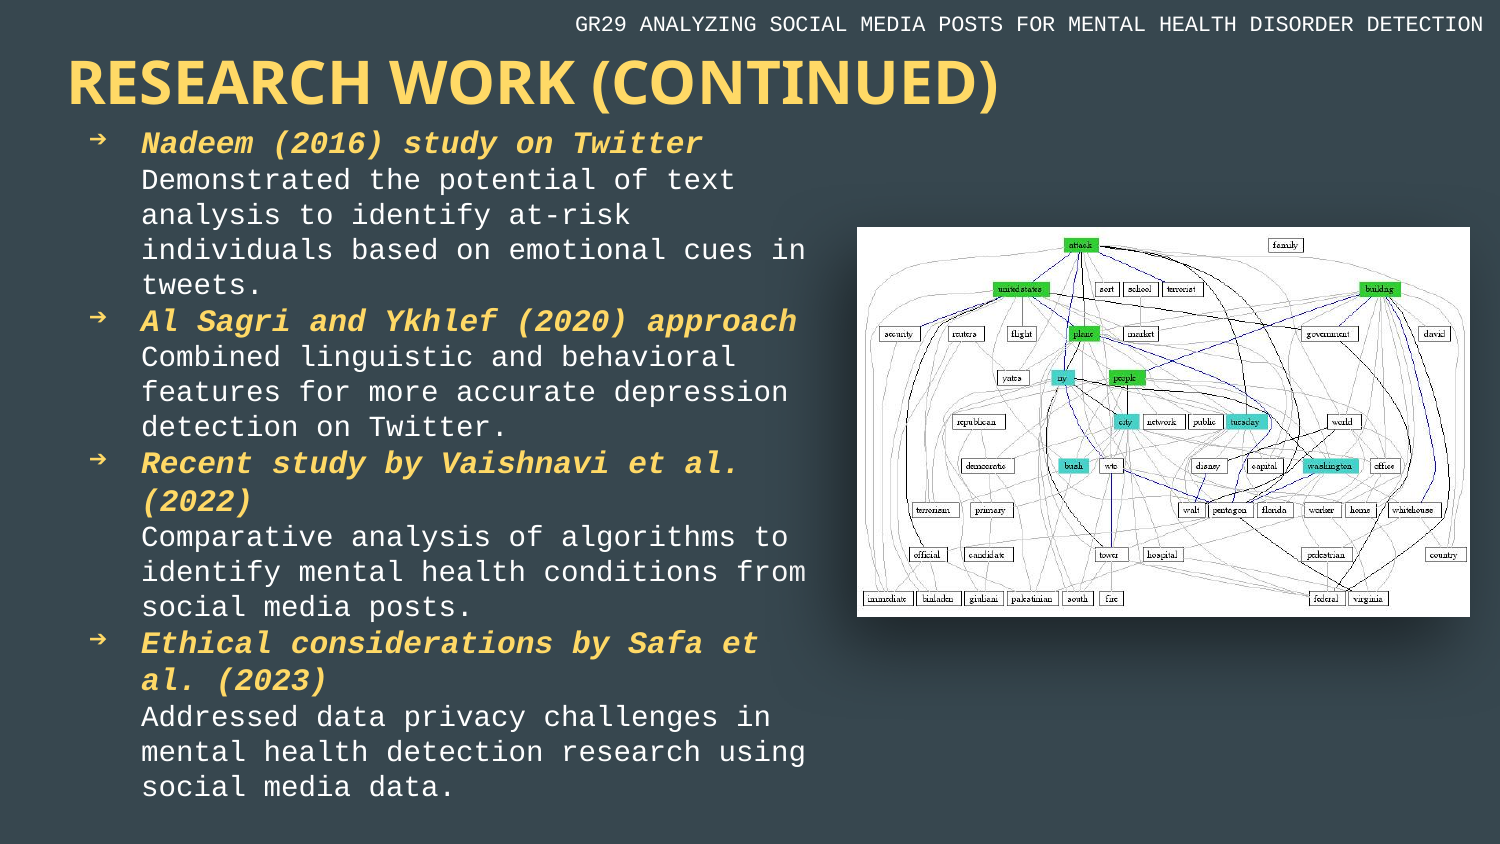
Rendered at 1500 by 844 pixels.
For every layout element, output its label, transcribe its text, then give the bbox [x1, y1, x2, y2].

picture [857, 227, 1470, 617]
title RESEARCH WORK (CONTINUED) [51, 29, 1449, 124]
text_box GR29 ANALYZING SOCIAL MEDIA POSTS FOR MENTAL HEALTH DISORDER DETECTION [467, 0, 1500, 49]
list Nadeem (2016) study on Twitter Demonstrated the potential of text analysis to identify at-risk individuals based on emotional cues in tweets. Al Sagri and Ykhlef (2020) approach Combined linguistic and behavioral features for more accurate depression detection on Twitter. Recent study by Vaishnavi et al. (2022) Comparative analysis of algorithms to identify mental health conditions from social media posts. Ethical considerations by Safa et al. (2023) Addressed data privacy challenges in mental health detection research using social media data. [51, 124, 839, 810]
